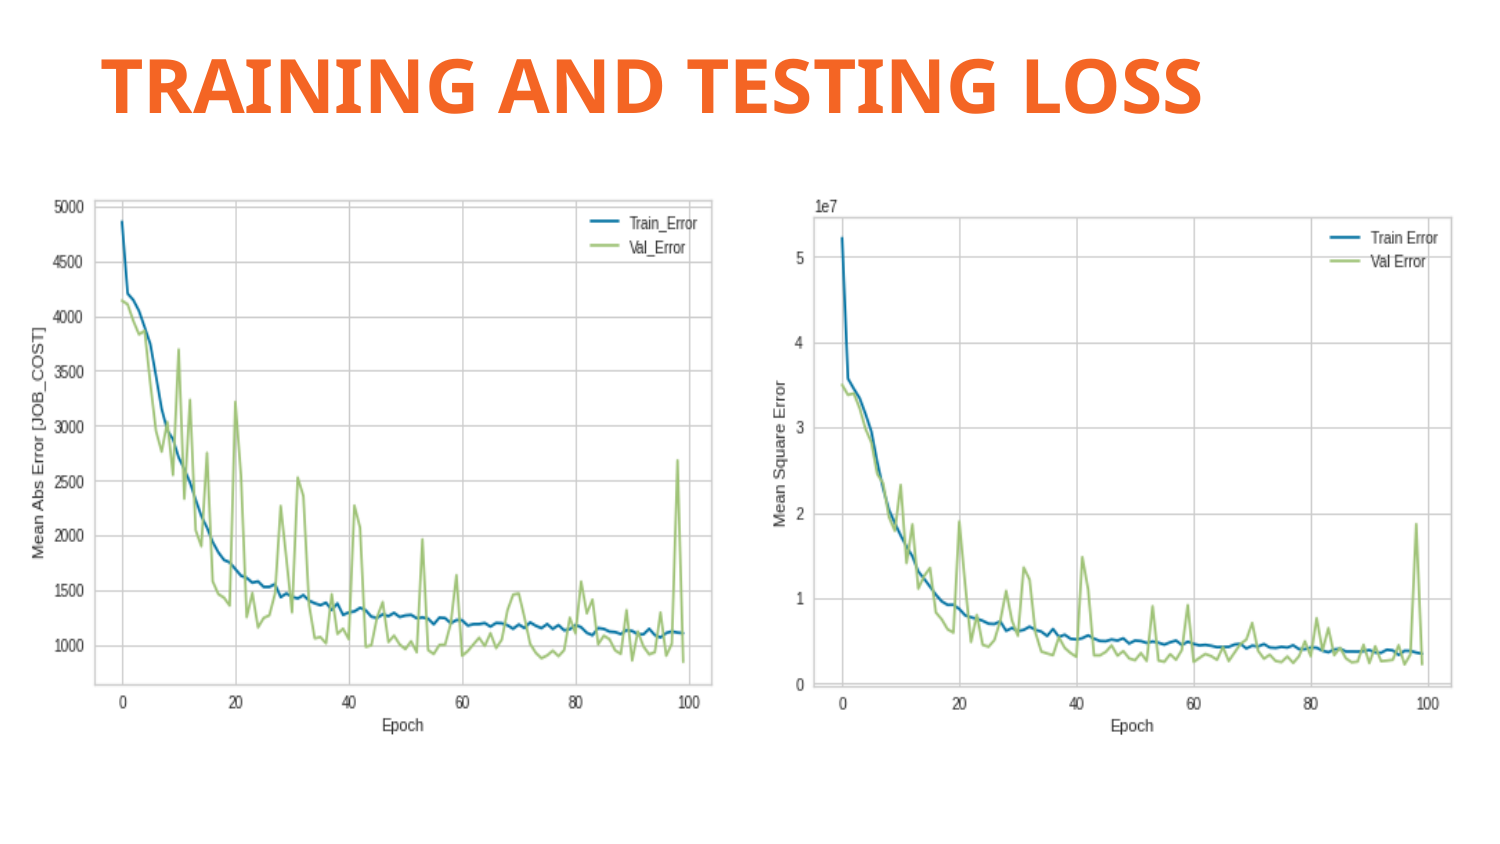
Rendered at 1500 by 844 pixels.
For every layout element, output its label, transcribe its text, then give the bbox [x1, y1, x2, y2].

picture [764, 189, 1461, 746]
picture [24, 189, 721, 746]
title TRAINING AND TESTING LOSS [85, 23, 1415, 150]
